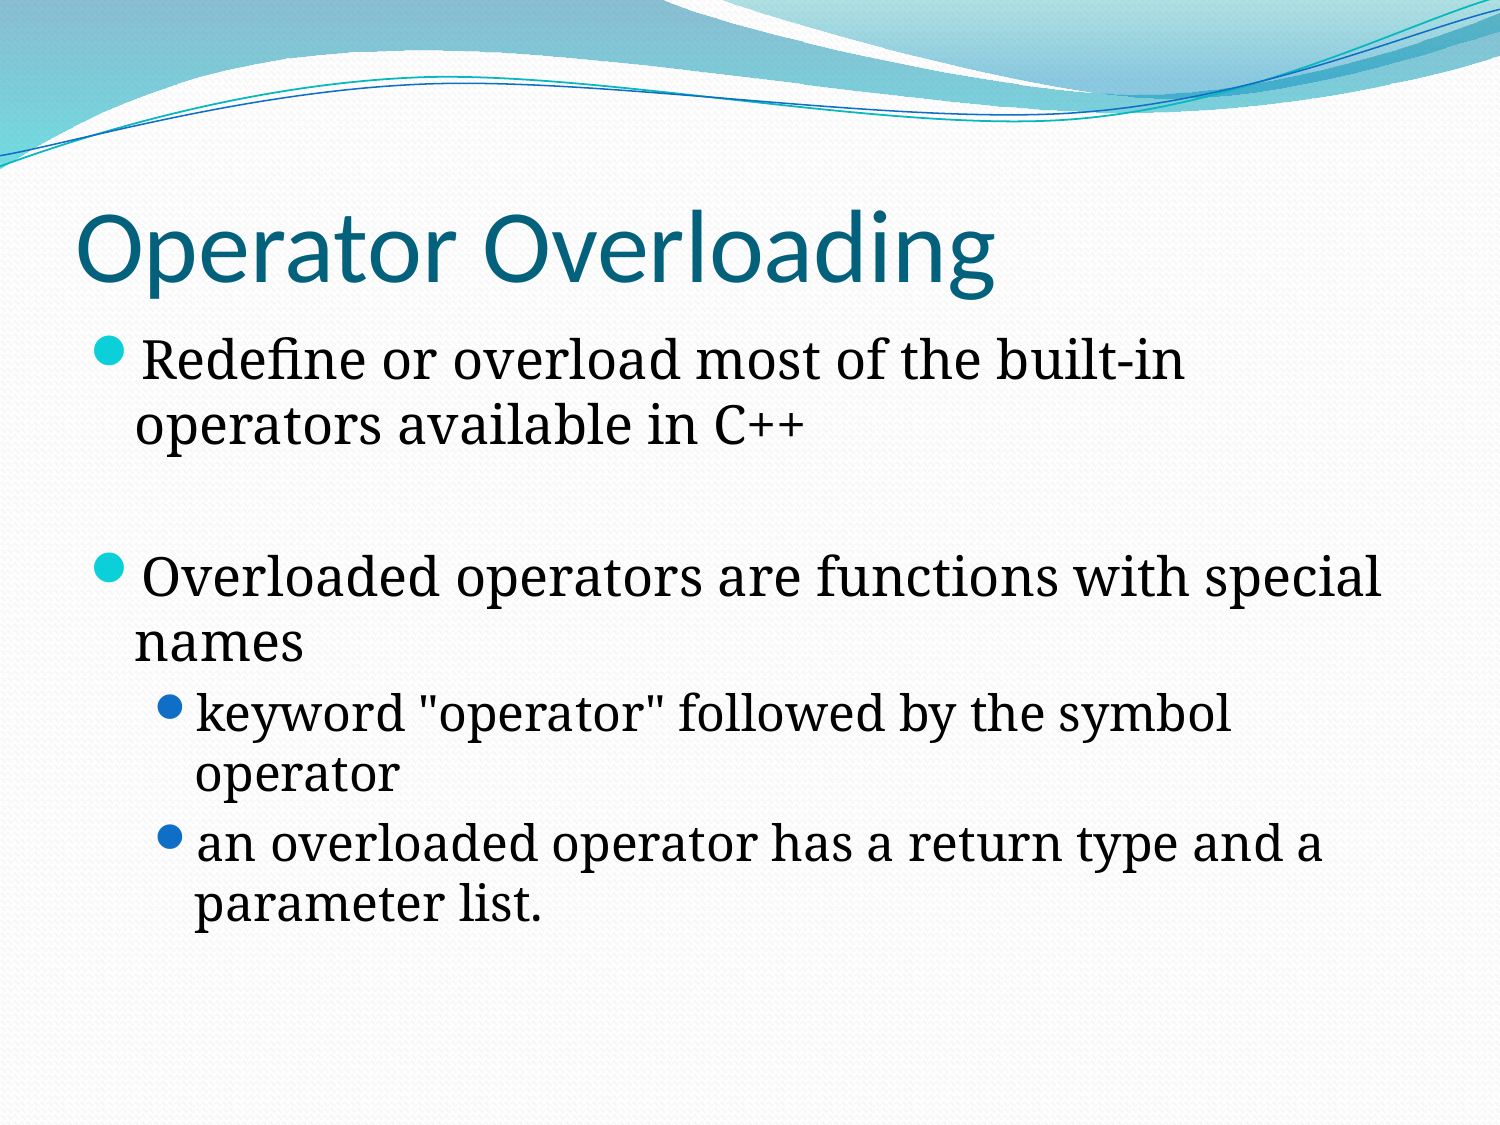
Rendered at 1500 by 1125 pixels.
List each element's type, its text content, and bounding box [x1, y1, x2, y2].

title Operator Overloading [75, 115, 1425, 303]
list Redefine or overload most of the built-in operators available in C++ Overloaded operators are functions with special names keyword "operator" followed by the symbol operator an overloaded operator has a return type and a parameter list. [75, 317, 1425, 1038]
